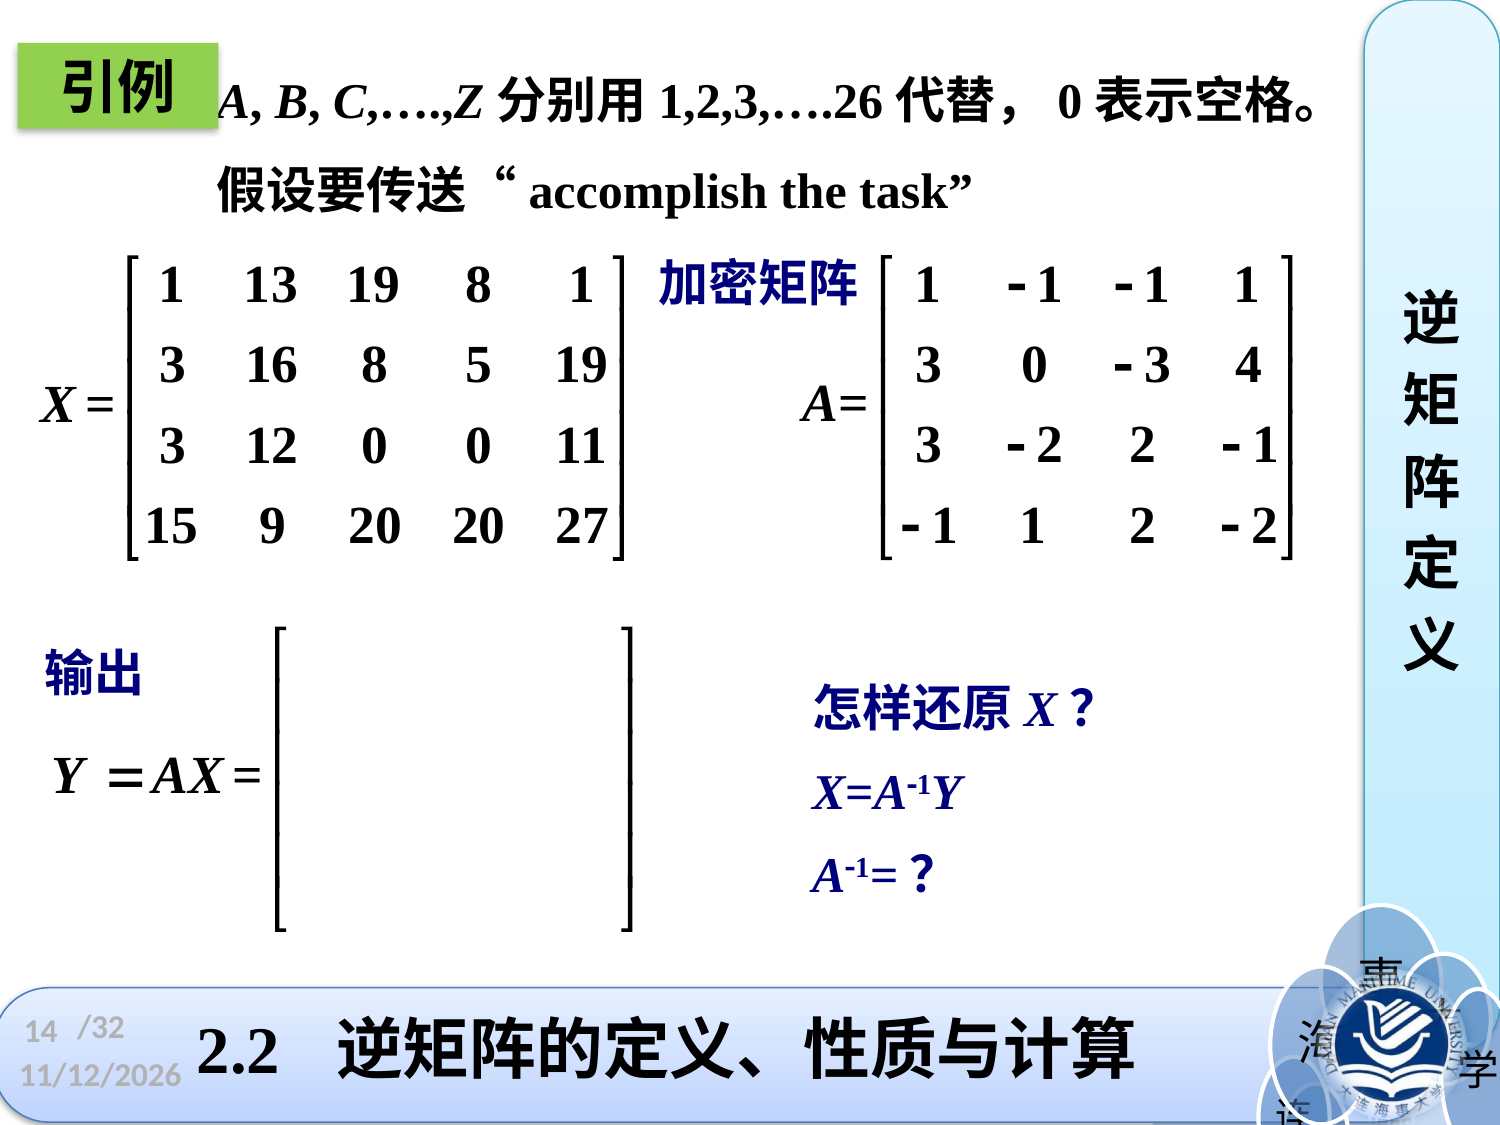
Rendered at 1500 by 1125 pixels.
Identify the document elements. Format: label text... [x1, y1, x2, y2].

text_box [28, 243, 644, 571]
text_box 加密矩阵 [643, 196, 951, 303]
title 2.2 逆矩阵的定义、性质与计算 [149, 999, 1305, 1094]
text_box 输出 [29, 586, 337, 693]
picture [1310, 960, 1481, 1114]
footer /32 [53, 995, 149, 1056]
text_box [47, 614, 651, 941]
text_box X=A1Y [797, 704, 1105, 786]
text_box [789, 243, 1313, 570]
text_box 引例 [16, 41, 220, 131]
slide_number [4, 1042, 355, 1103]
slide_number 14 [0, 998, 73, 1059]
text_box A, B, C,….,Z分别用1,2,3,….26代替，0表示空格。 假设要传送“accomplish the task” [201, 30, 1359, 226]
text_box A1=？ [797, 786, 1105, 894]
subtitle 逆 矩 阵 定 义 [1387, 28, 1471, 917]
text_box 怎样还原X？ [797, 621, 1105, 704]
